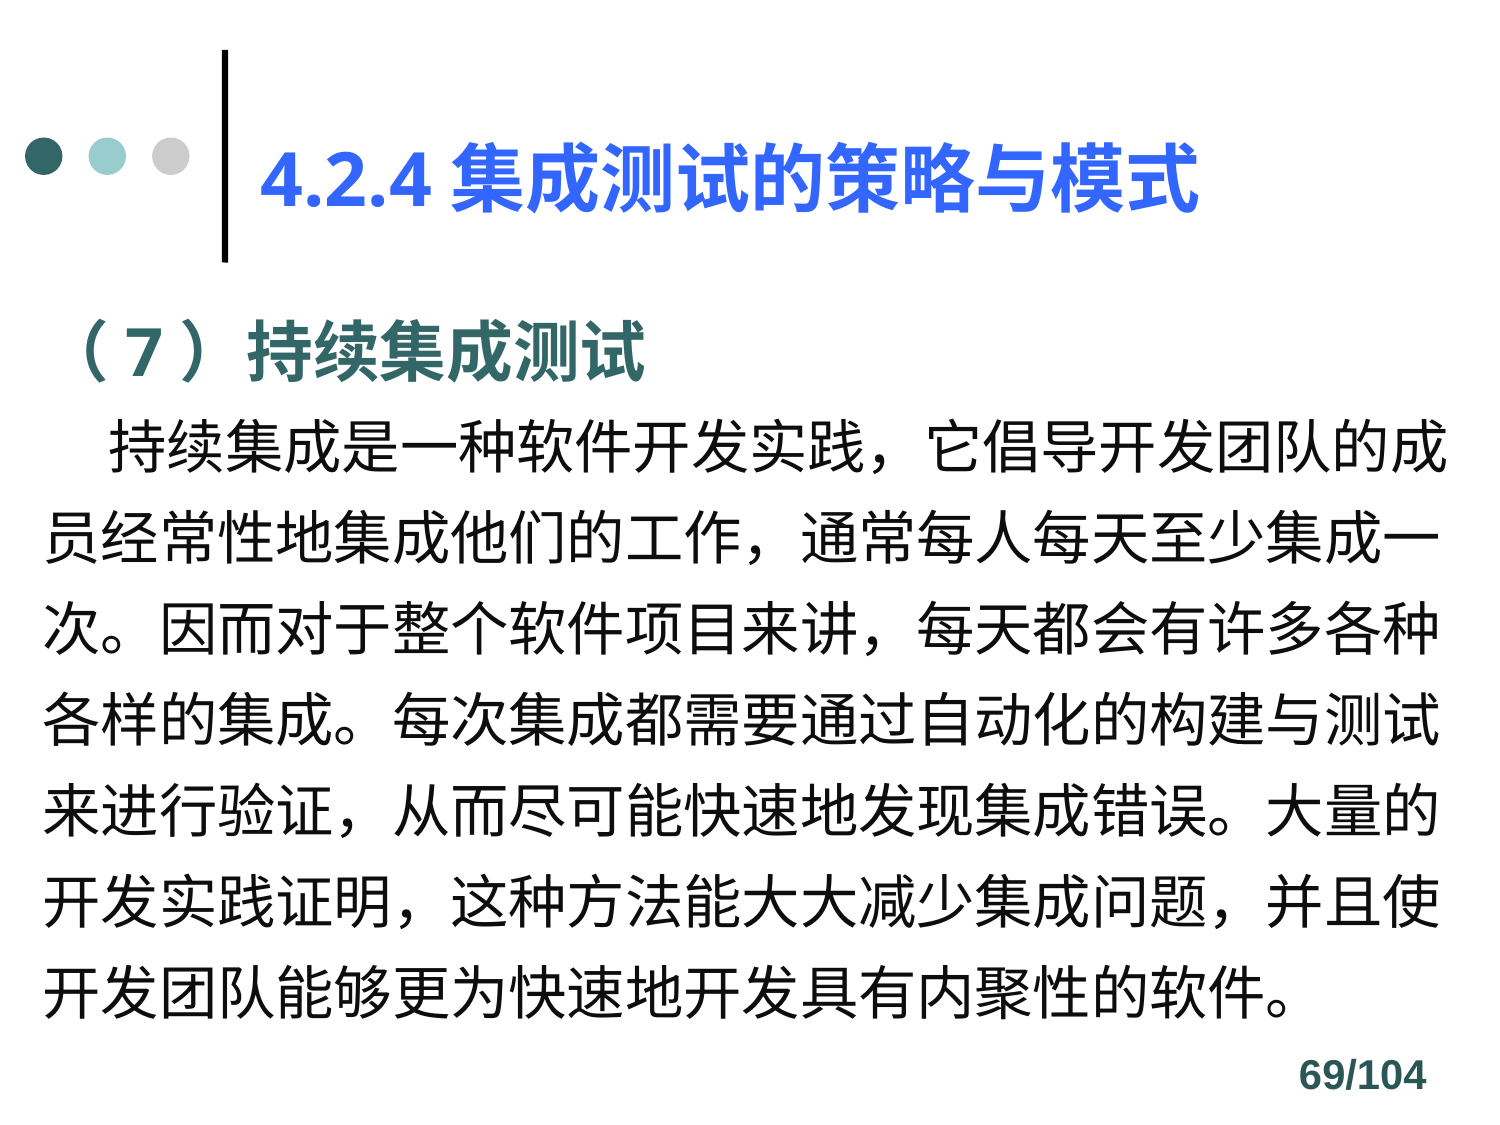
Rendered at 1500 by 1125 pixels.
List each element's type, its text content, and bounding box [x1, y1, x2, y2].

text_box 69/104 [1283, 1040, 1484, 1116]
title 4.2.4集成测试的策略与模式 [245, 83, 1464, 251]
text_box （7）持续集成测试 持续集成是一种软件开发实践，它倡导开发团队的成员经常性地集成他们的工作，通常每人每天至少集成一次。因而对于整个软件项目来讲，每天都会有许多各种各样的集成。每次集成都需要通过自动化的构建与测试来进行验证，从而尽可能快速地发现集成错误。大量的开发实践证明，这种方法能大大减少集成问题，并且使开发团队能够更为快速地开发具有内聚性的软件。 [27, 286, 1472, 1034]
